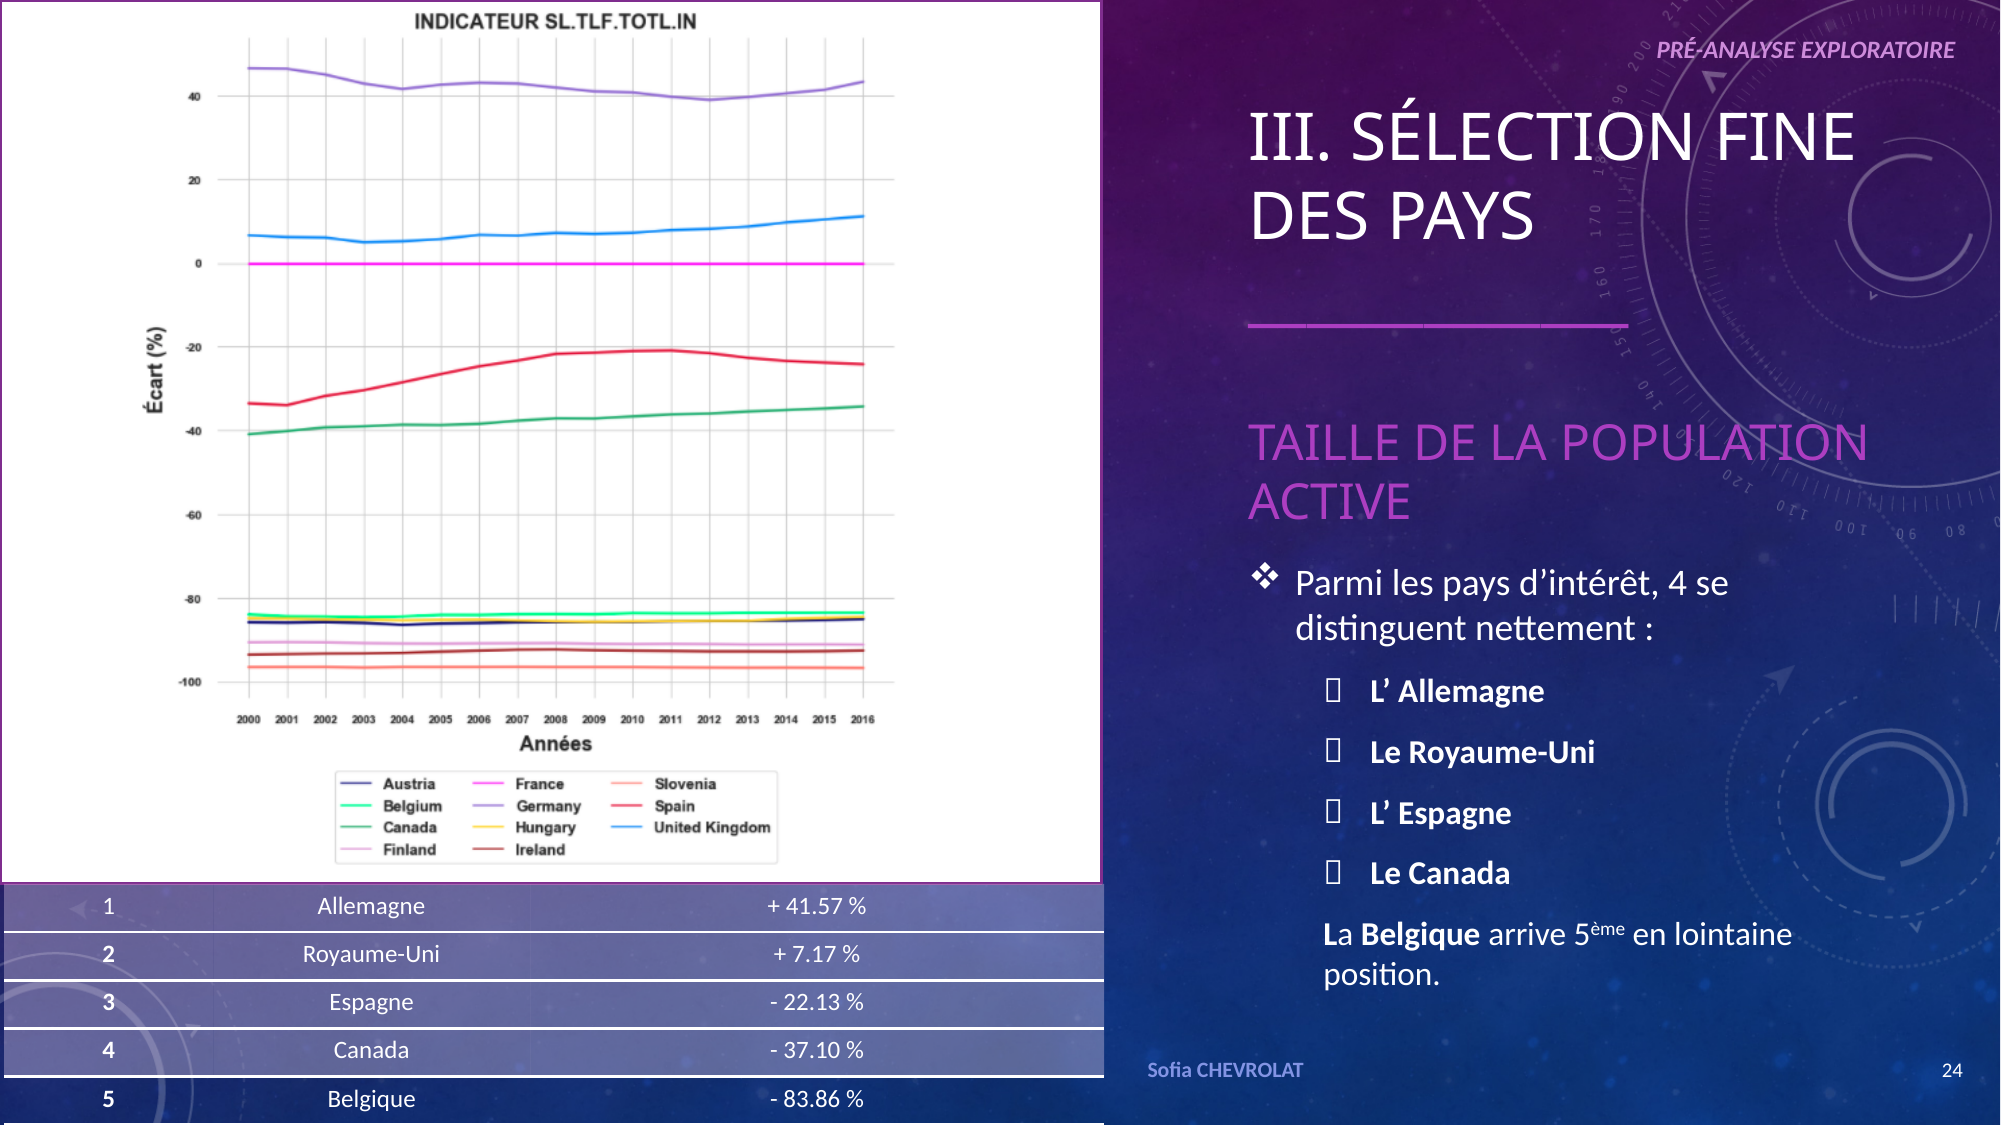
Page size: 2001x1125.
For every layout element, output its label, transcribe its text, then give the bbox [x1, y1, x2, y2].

table_cell Royaume-Uni [213, 933, 530, 979]
table_header 1 [4, 884, 213, 931]
table_cell Belgique [213, 1078, 530, 1123]
slide_number 24 [1887, 1038, 1978, 1101]
table_cell Canada [213, 1030, 530, 1075]
text_box [0, 0, 1103, 885]
table_cell + 7.17 % [530, 933, 1104, 979]
table_header + 41.57 % [530, 884, 1104, 931]
table_cell - 83.86 % [530, 1078, 1104, 1123]
table_cell Espagne [213, 982, 530, 1027]
picture [1103, 0, 2001, 1125]
table_cell 2 [4, 933, 213, 979]
table_header Allemagne [213, 887, 530, 931]
picture [141, 4, 949, 877]
table_cell 4 [4, 1030, 213, 1075]
table_cell - 22.13 % [530, 982, 1104, 1027]
title III. sélection fine des pays _____________ TAILLE de la Population active [1233, 86, 1921, 538]
text_box Sofia CHEVROLAT [1132, 1038, 1397, 1101]
text_box PRÉ-ANALYSE EXPLORATOIRE [1151, 26, 1971, 71]
table_cell 3 [4, 982, 213, 1027]
picture [0, 885, 4, 1125]
table_cell - 37.10 % [530, 1030, 1104, 1075]
table_cell 5 [4, 1078, 213, 1123]
text_box Parmi les pays d’intérêt, 4 se distinguent nettement : L’ Allemagne Le Royaume-Uni L’ Espagne Le Canada La Belgique arrive 5ème en lointaine position. [1233, 551, 1921, 950]
